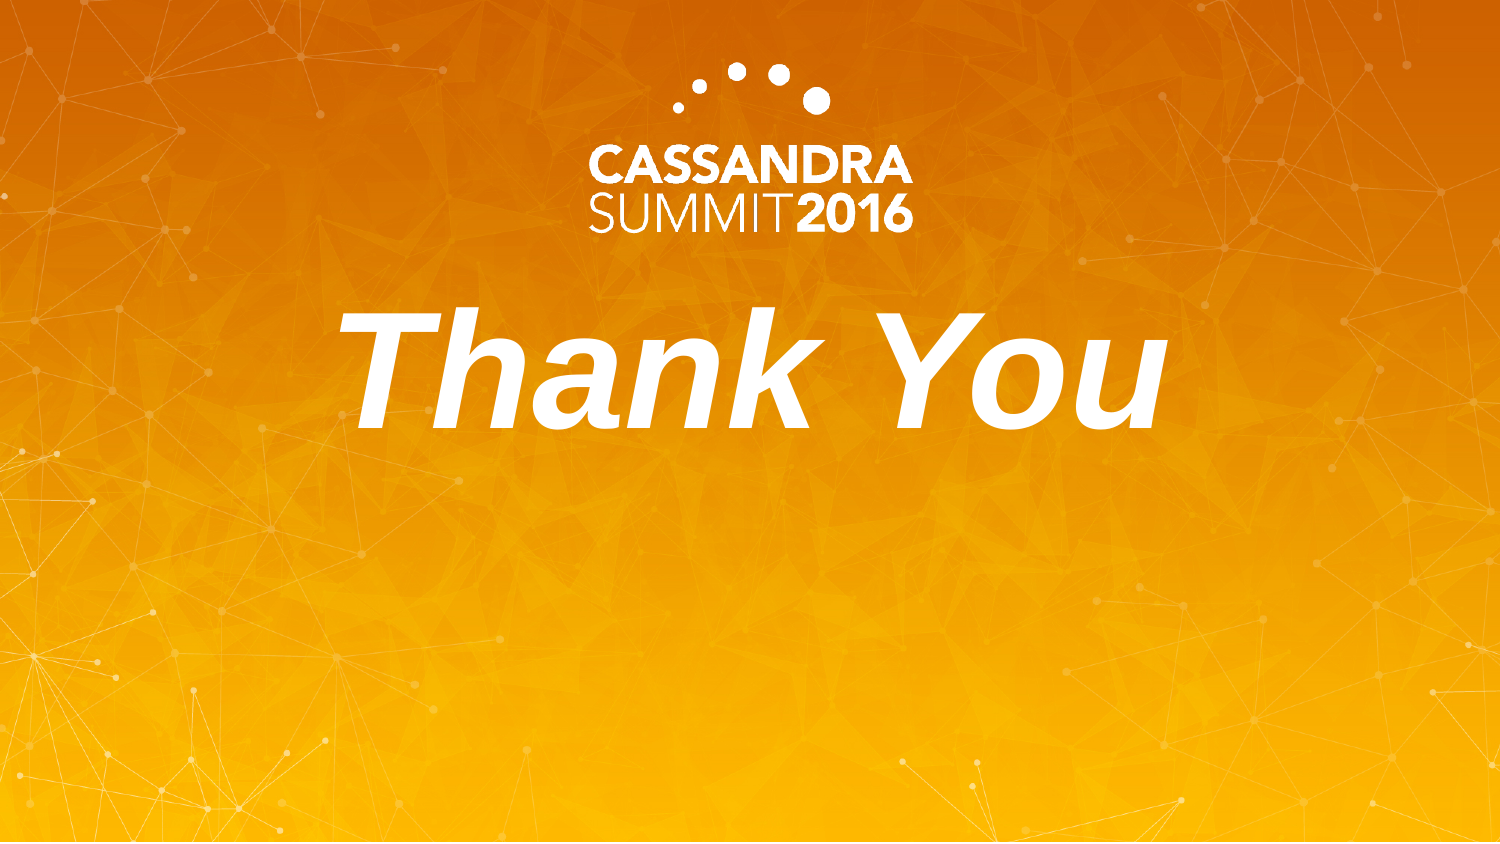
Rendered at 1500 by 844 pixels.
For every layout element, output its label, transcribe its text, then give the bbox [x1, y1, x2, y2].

title Thank You [75, 292, 1425, 433]
picture [0, 0, 1500, 842]
